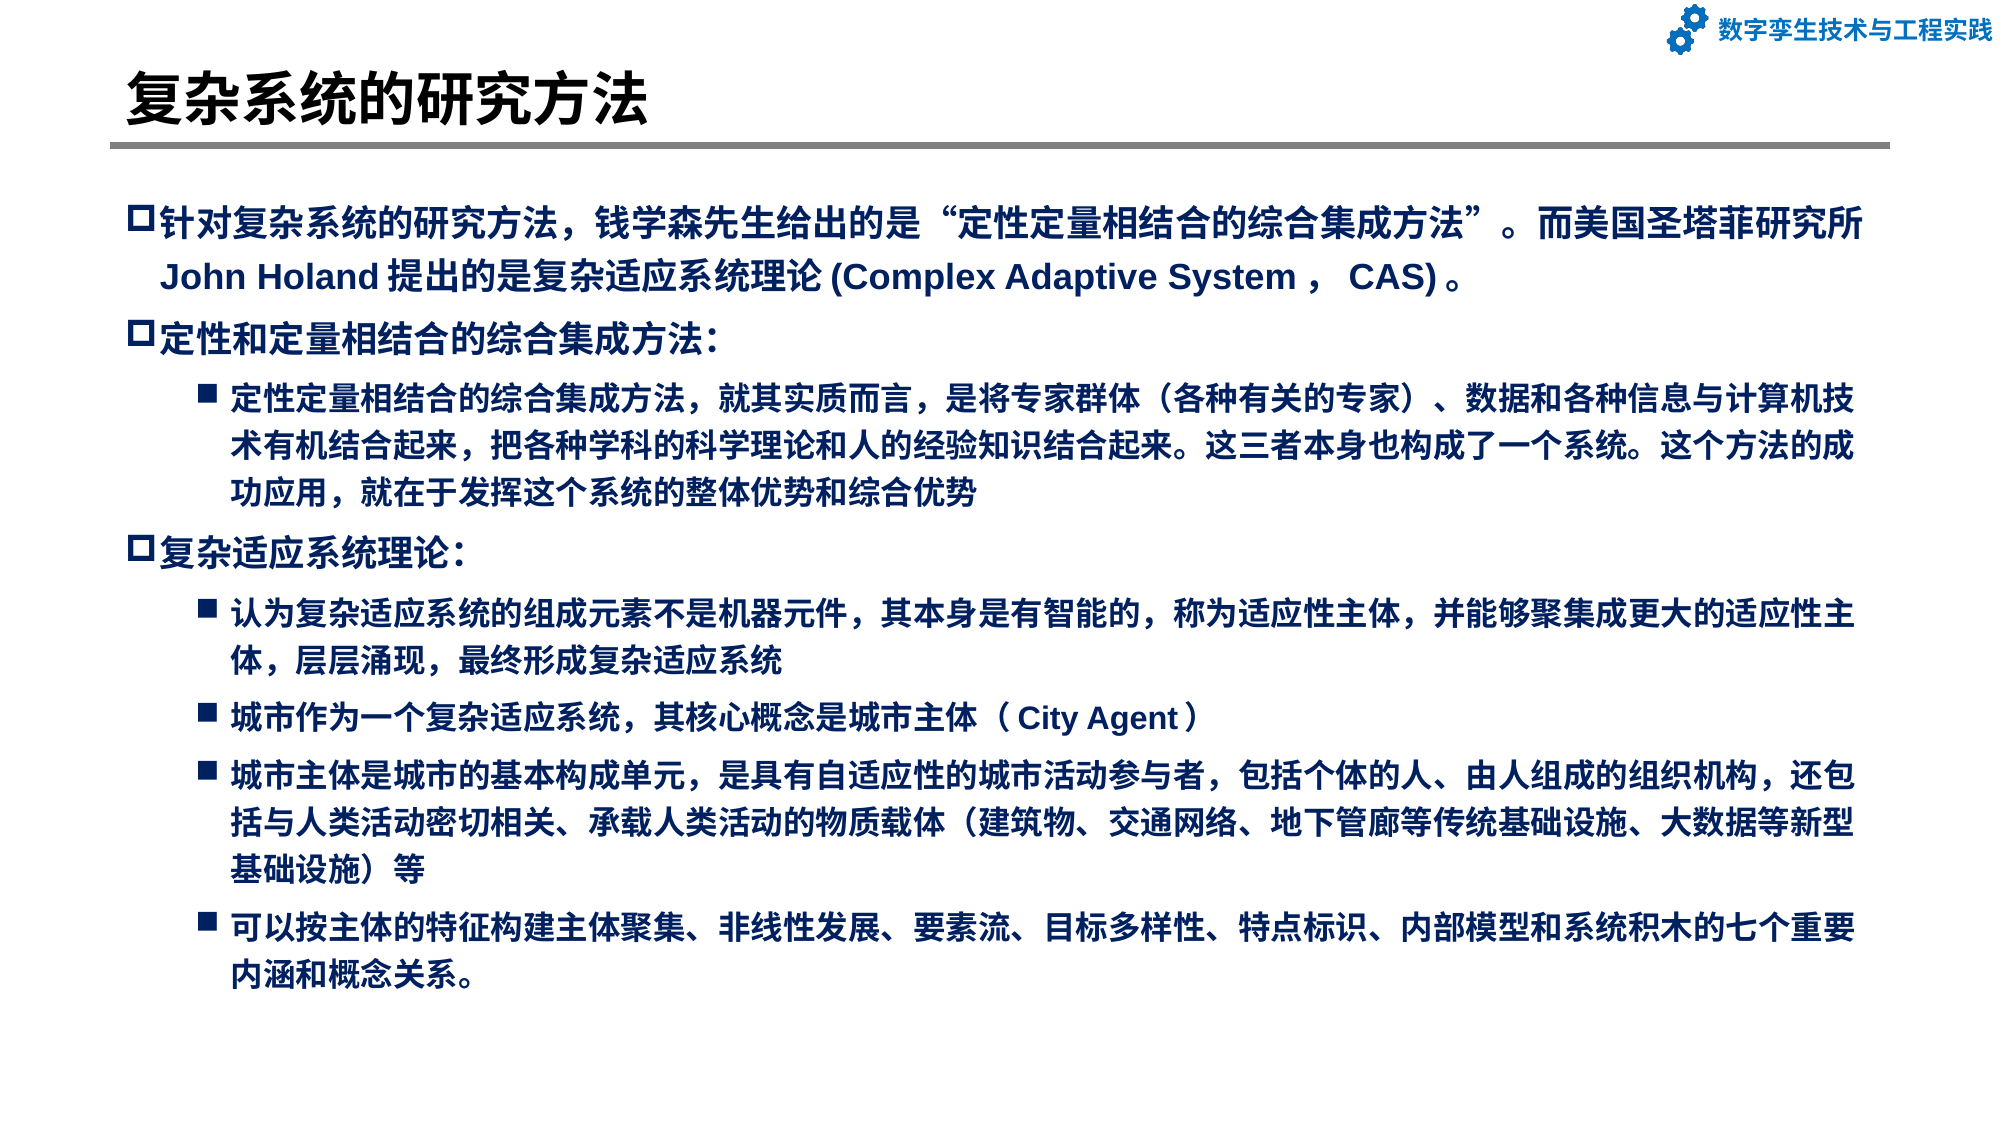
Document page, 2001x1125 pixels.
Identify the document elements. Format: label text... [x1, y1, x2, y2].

title 复杂系统的研究方法 [109, 0, 1890, 142]
list 针对复杂系统的研究方法，钱学森先生给出的是“定性定量相结合的综合集成方法”。而美国圣塔菲研究所John Holand提出的是复杂适应系统理论(Complex Adaptive System，CAS)。 定性和定量相结合的综合集成方法： 定性定量相结合的综合集成方法，就其实质而言，是将专家群体（各种有关的专家）、数据和各种信息与计算机技术有机结合起来，把各种学科的科学理论和人的经验知识结合起来。这三者本身也构成了一个系统。这个方法的成功应用，就在于发挥这个系统的整体优势和综合优势 复杂适应系统理论： 认为复杂适应系统的组成元素不是机器元件，其本身是有智能的，称为适应性主体，并能够聚集成更大的适应性主体，层层涌现，最终形成复杂适应系统 城市作为一个复杂适应系统，其核心概念是城市主体（City Agent） 城市主体是城市的基本构成单元，是具有自适应性的城市活动参与者，包括个体的人、由人组成的组织机构，还包括与人类活动密切相关、承载人类活动的物质载体（建筑物、交通网络、地下管廊等传统基础设施、大数据等新型基础设施）等 可以按主体的特征构建主体聚集、非线性发展、要素流、目标多样性、特点标识、内部模型和系统积木的七个重要内涵和概念关系。 [109, 184, 1890, 1008]
